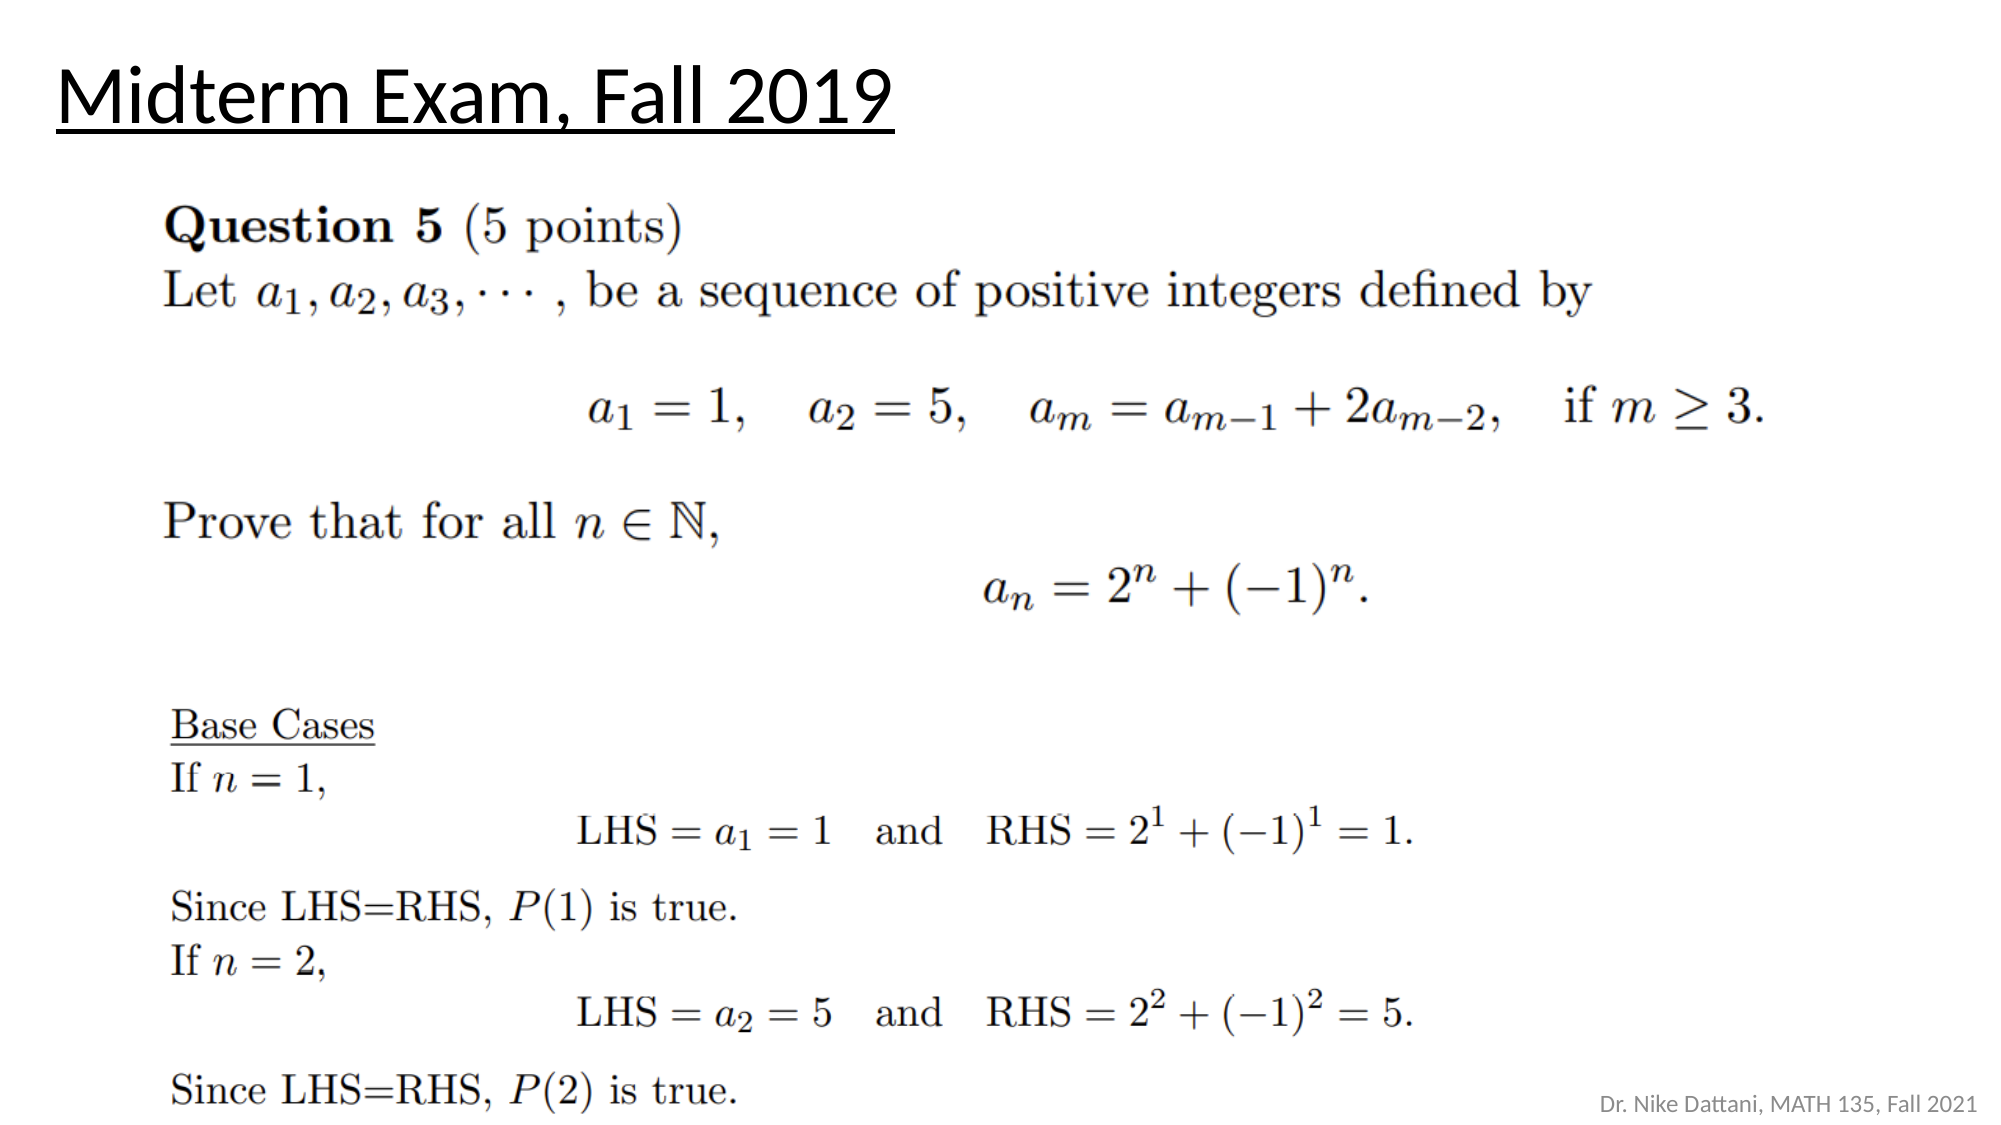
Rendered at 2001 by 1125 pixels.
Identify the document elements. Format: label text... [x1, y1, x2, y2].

picture [132, 178, 1827, 654]
text_box Midterm Exam, Fall 2019 [40, 32, 1957, 348]
picture [157, 690, 1472, 1115]
footer Dr. Nike Dattani, MATH 135, Fall 2021 [1451, 1072, 2000, 1125]
